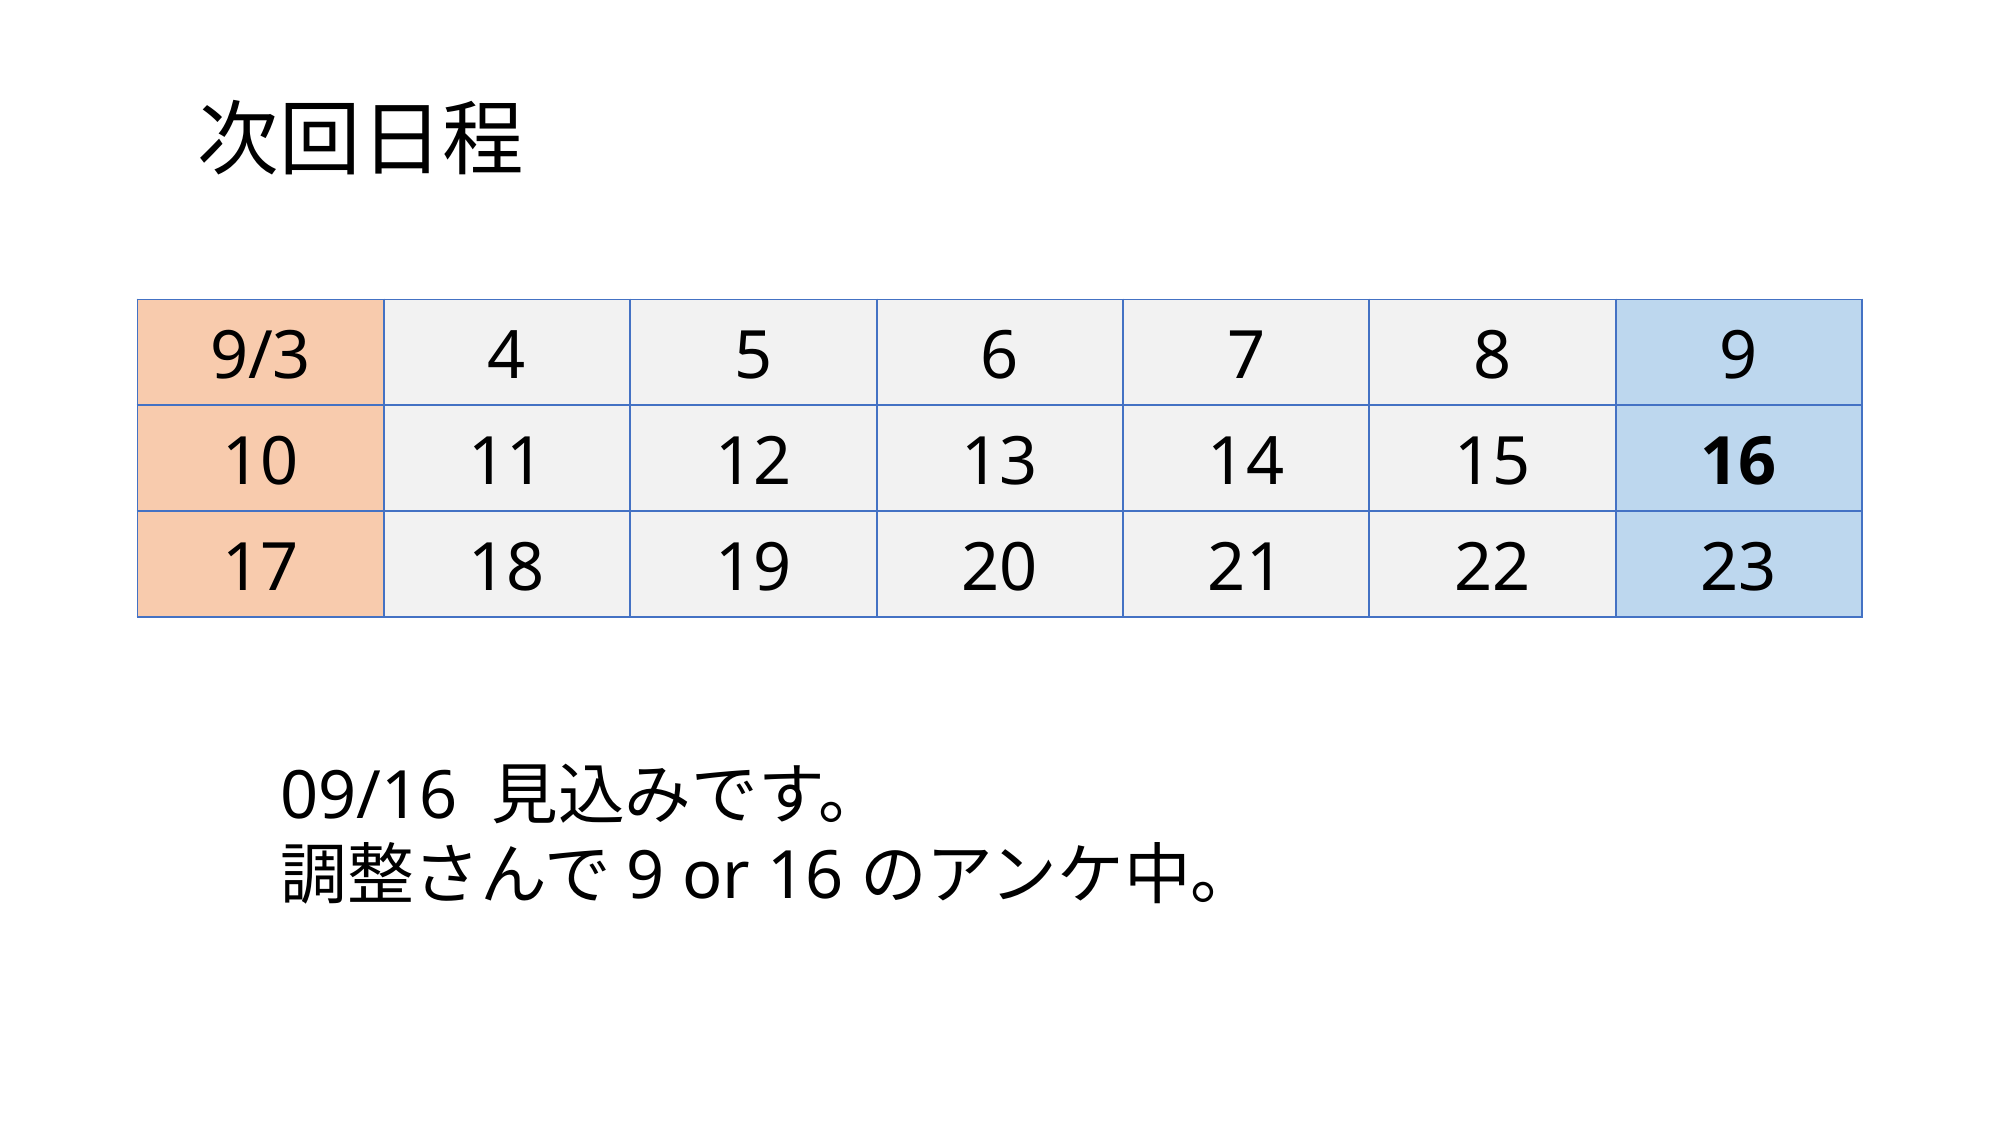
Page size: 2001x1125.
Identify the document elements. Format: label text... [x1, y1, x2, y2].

table_cell 10 [138, 406, 383, 510]
table_cell 13 [878, 406, 1122, 510]
table_header 9/3 [138, 300, 383, 404]
table_cell 14 [1124, 406, 1368, 510]
table_header 9 [1617, 300, 1861, 404]
table_header 6 [878, 300, 1122, 404]
text_box 09/16 見込みです。 調整さんで9 or 16のアンケ中。 [265, 744, 1792, 920]
table_cell 19 [631, 512, 876, 616]
table_header 8 [1370, 300, 1615, 404]
table_cell 17 [138, 512, 383, 616]
table_cell 21 [1124, 512, 1368, 616]
table_cell 23 [1617, 512, 1861, 616]
table_cell 11 [385, 406, 629, 510]
table_cell 22 [1370, 512, 1615, 616]
table_cell 20 [878, 512, 1122, 616]
table_cell 12 [631, 406, 876, 510]
title 次回日程 [183, 90, 1851, 194]
table_header 7 [1124, 300, 1368, 404]
table_header 4 [385, 300, 629, 404]
table_cell 15 [1370, 406, 1615, 510]
table_header 5 [631, 300, 876, 404]
table_cell 18 [385, 512, 629, 616]
table_cell 16 [1617, 406, 1861, 510]
